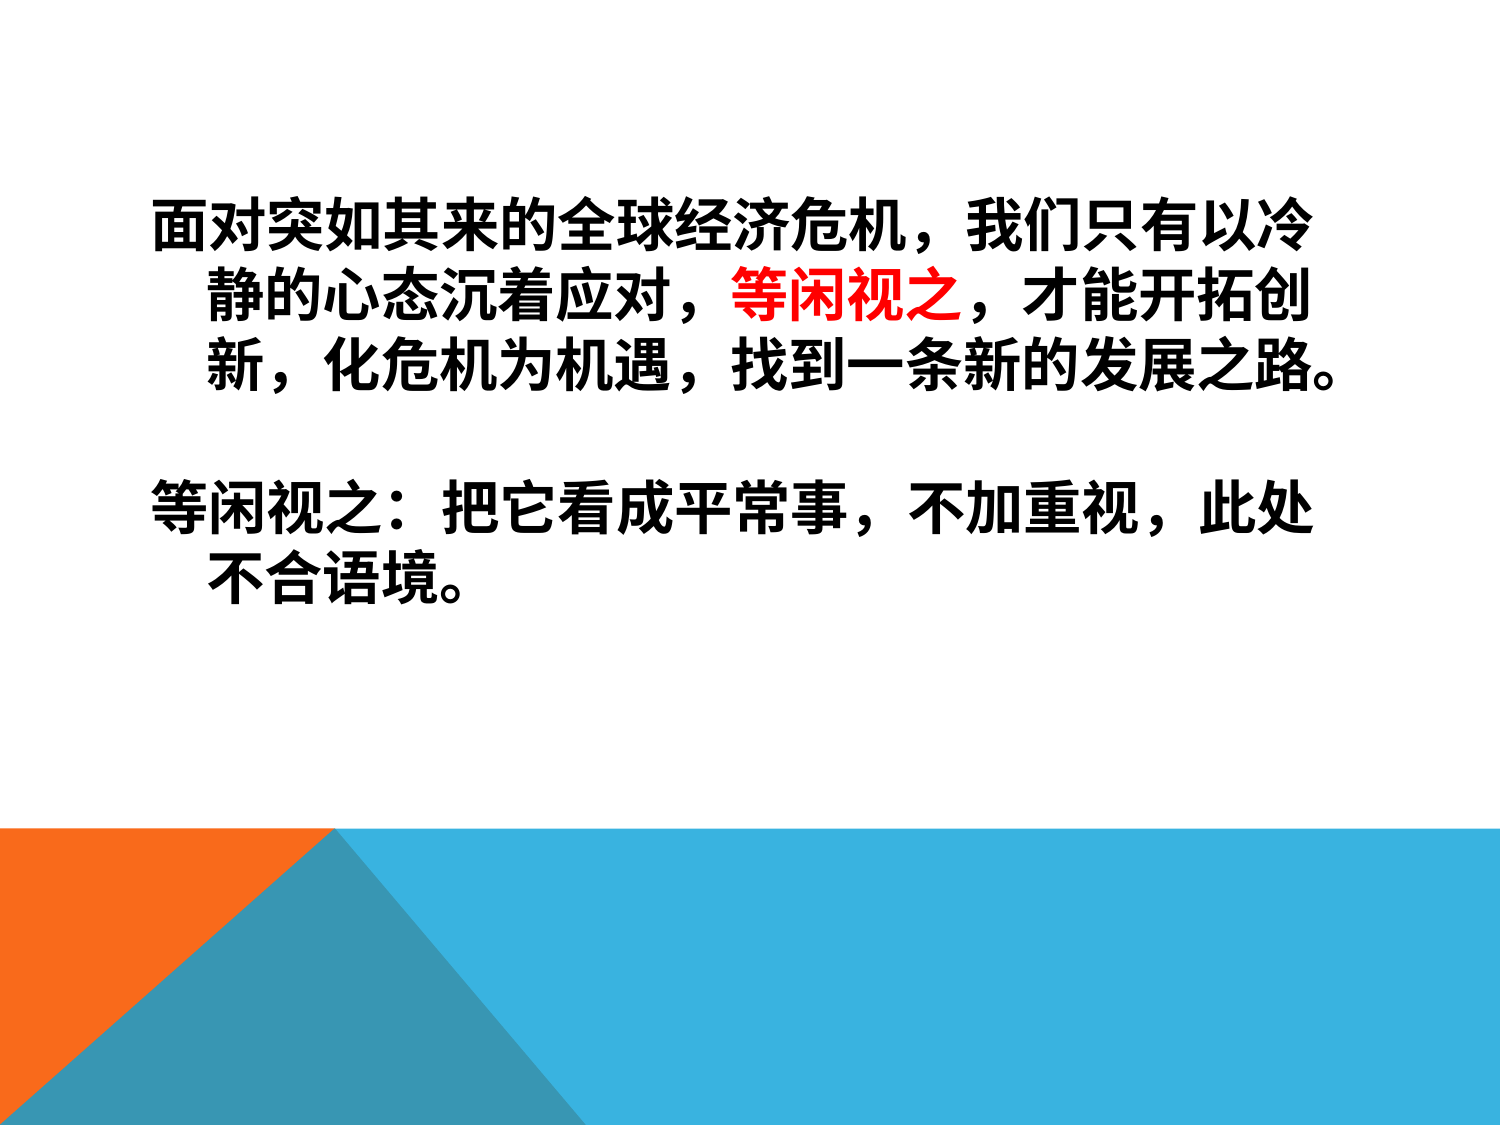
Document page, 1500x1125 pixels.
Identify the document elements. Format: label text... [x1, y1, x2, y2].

list 面对突如其来的全球经济危机，我们只有以冷静的心态沉着应对，等闲视之，才能开拓创新，化危机为机遇，找到一条新的发展之路。 等闲视之：把它看成平常事，不加重视，此处不合语境。 [135, 180, 1369, 768]
